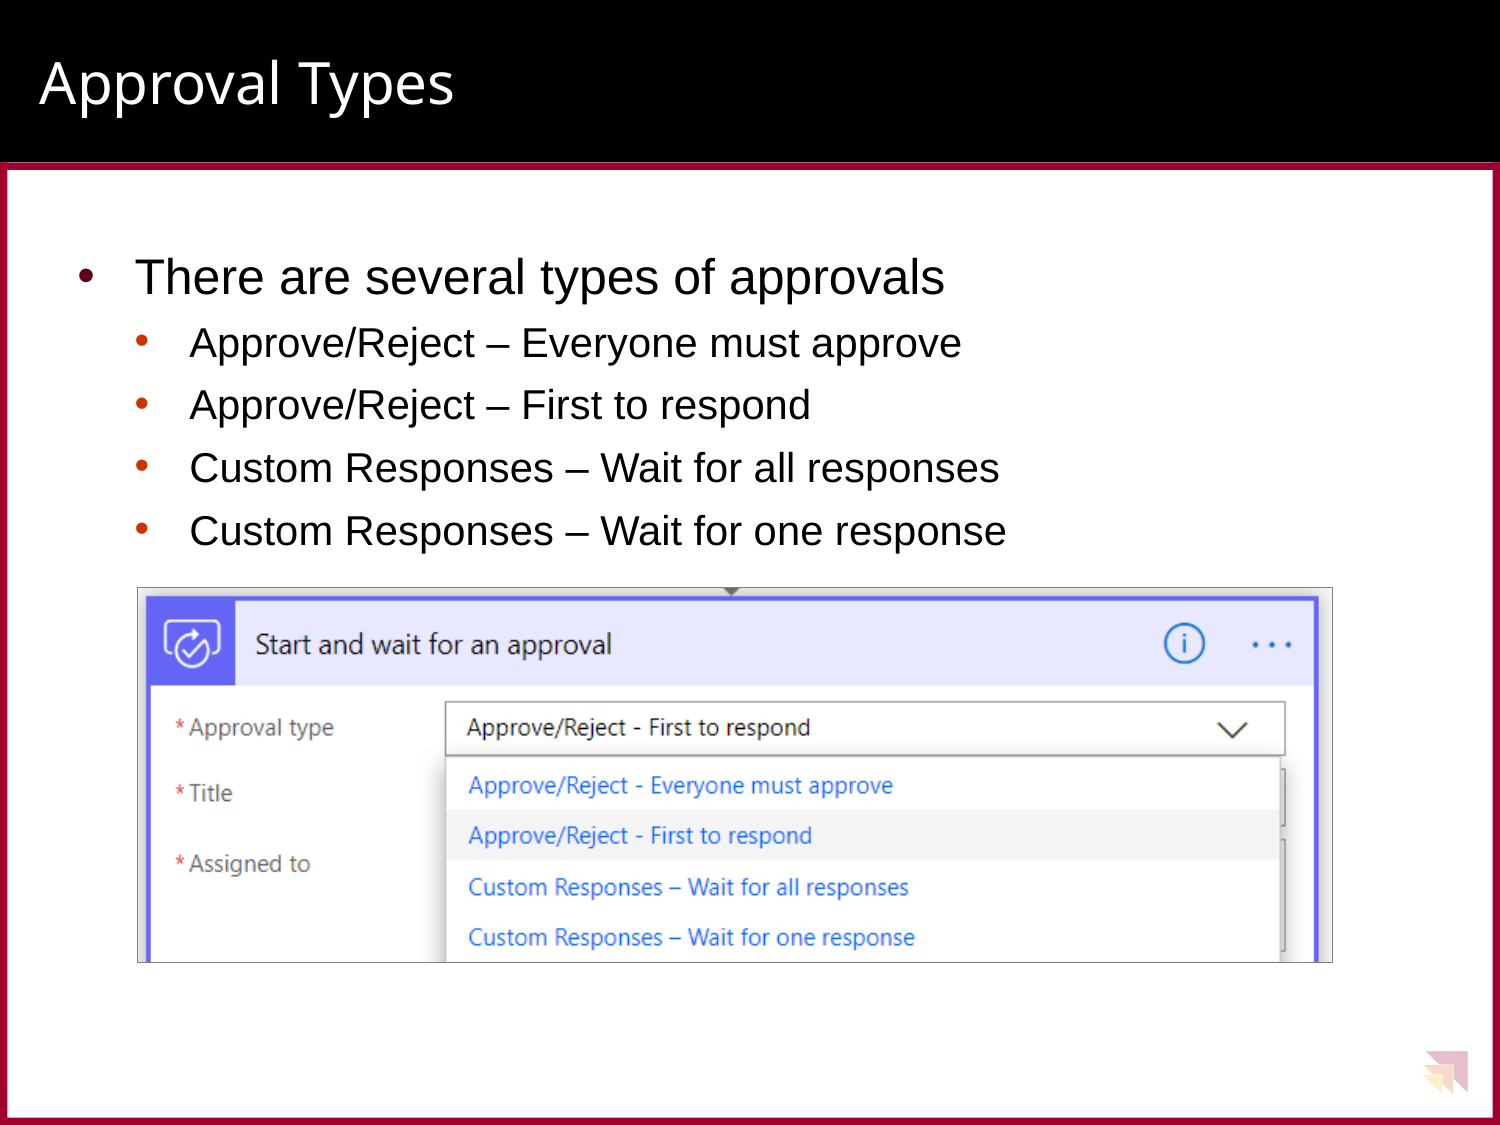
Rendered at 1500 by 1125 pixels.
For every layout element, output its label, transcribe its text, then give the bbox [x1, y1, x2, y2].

title Approval Types [24, 12, 1438, 150]
list There are several types of approvals Approve/Reject – Everyone must approve Approve/Reject – First to respond Custom Responses – Wait for all responses Custom Responses – Wait for one response [62, 237, 1438, 1088]
picture [137, 587, 1334, 963]
